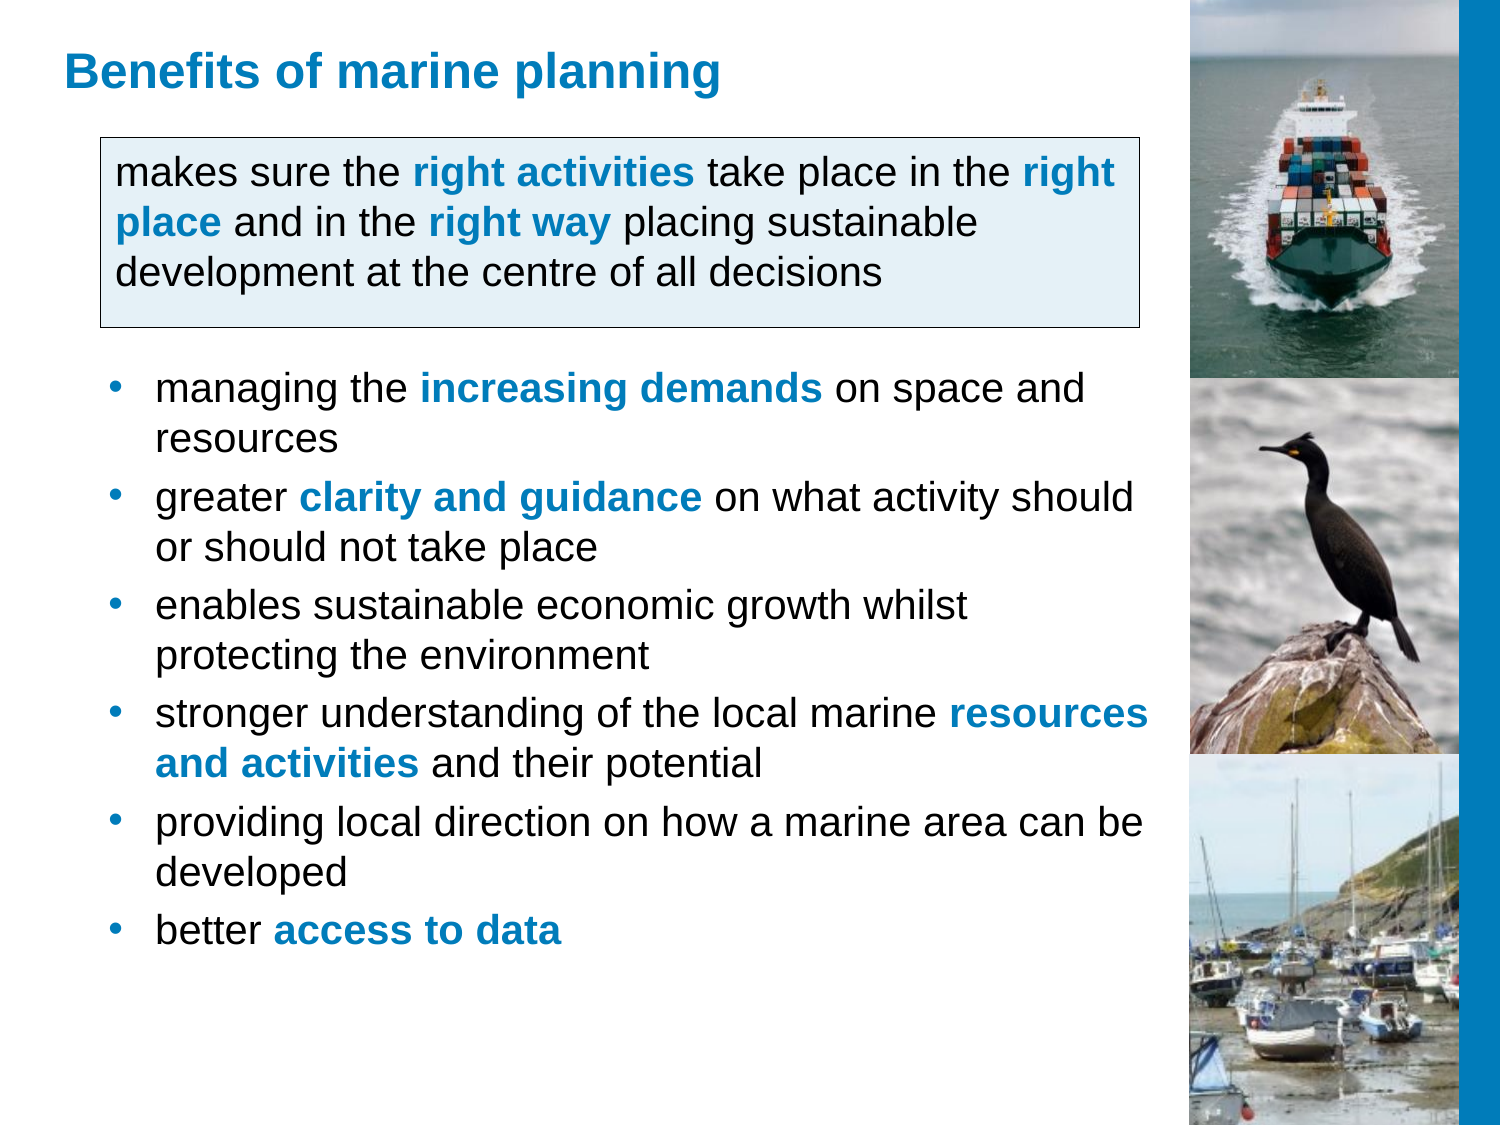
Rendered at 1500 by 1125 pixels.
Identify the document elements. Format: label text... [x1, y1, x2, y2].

title Benefits of marine planning [48, 31, 1184, 138]
picture [0, 0, 1458, 1125]
list makes sure the right activities take place in the right place and in the right way placing sustainable development at the centre of all decisions [100, 137, 1140, 328]
text_box managing the increasing demands on space and resources greater clarity and guidance on what activity should or should not take place enables sustainable economic growth whilst protecting the environment stronger understanding of the local marine resources and activities and their potential providing local direction on how a marine area can be developed better access to data [18, 353, 1165, 980]
